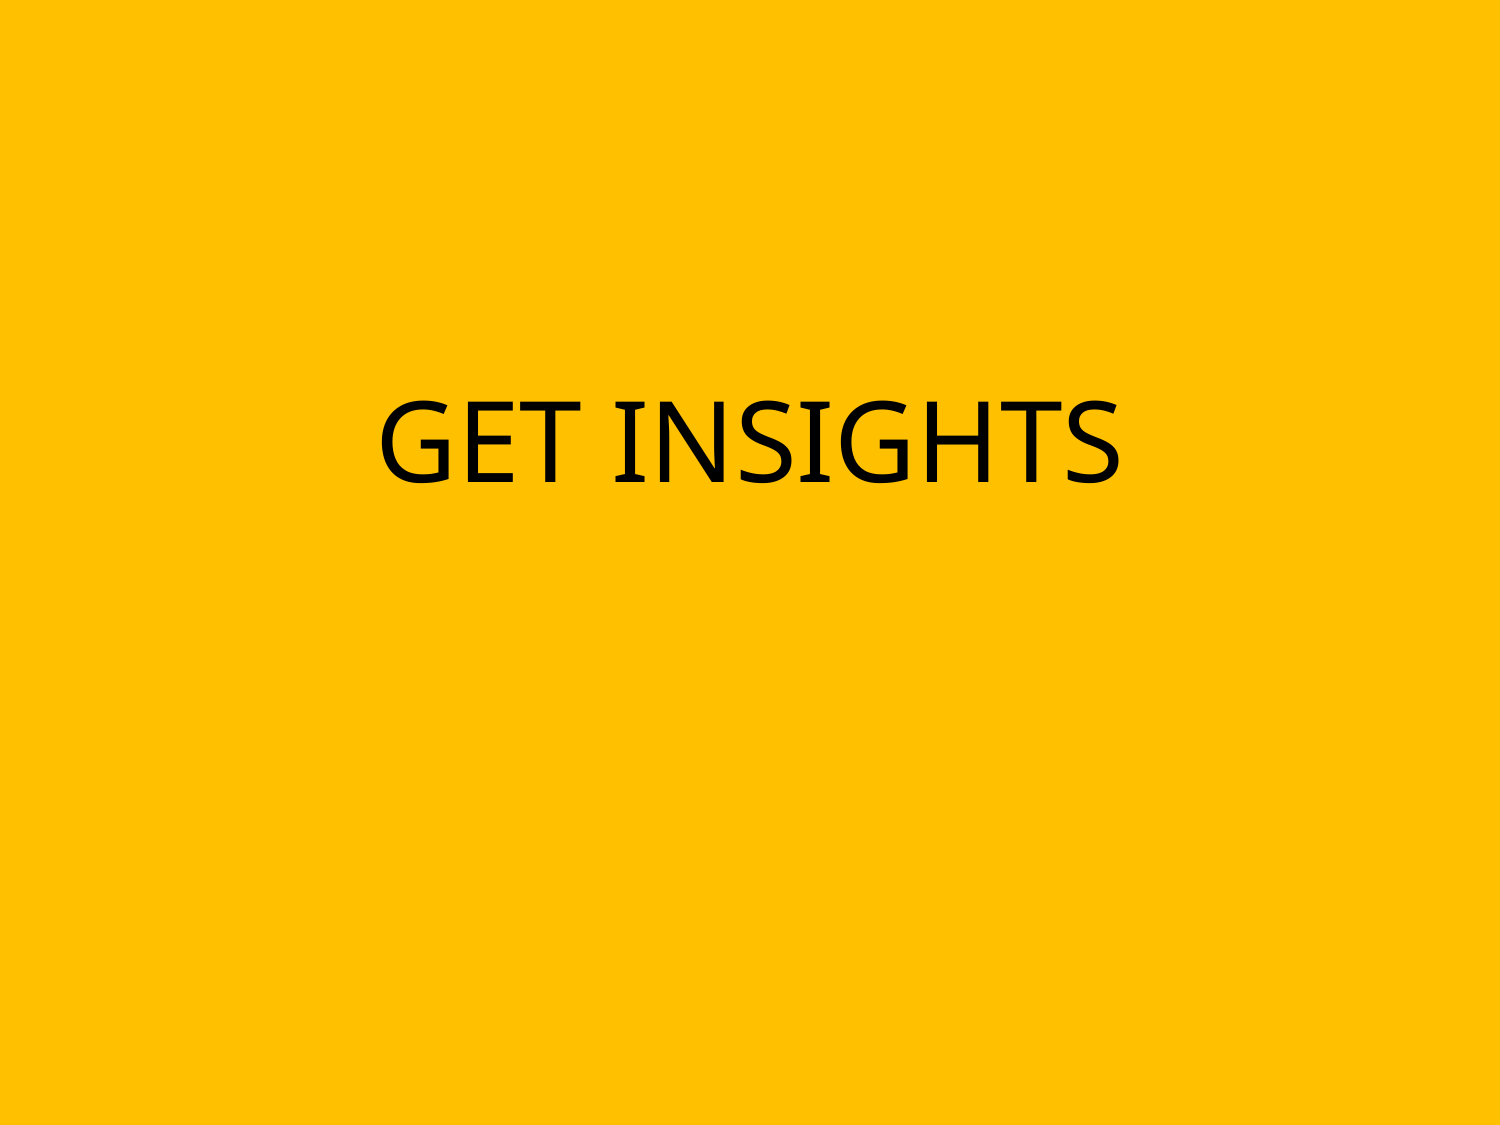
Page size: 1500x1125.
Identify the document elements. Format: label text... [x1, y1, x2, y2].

title GET INSIGHTS [187, 324, 1313, 513]
